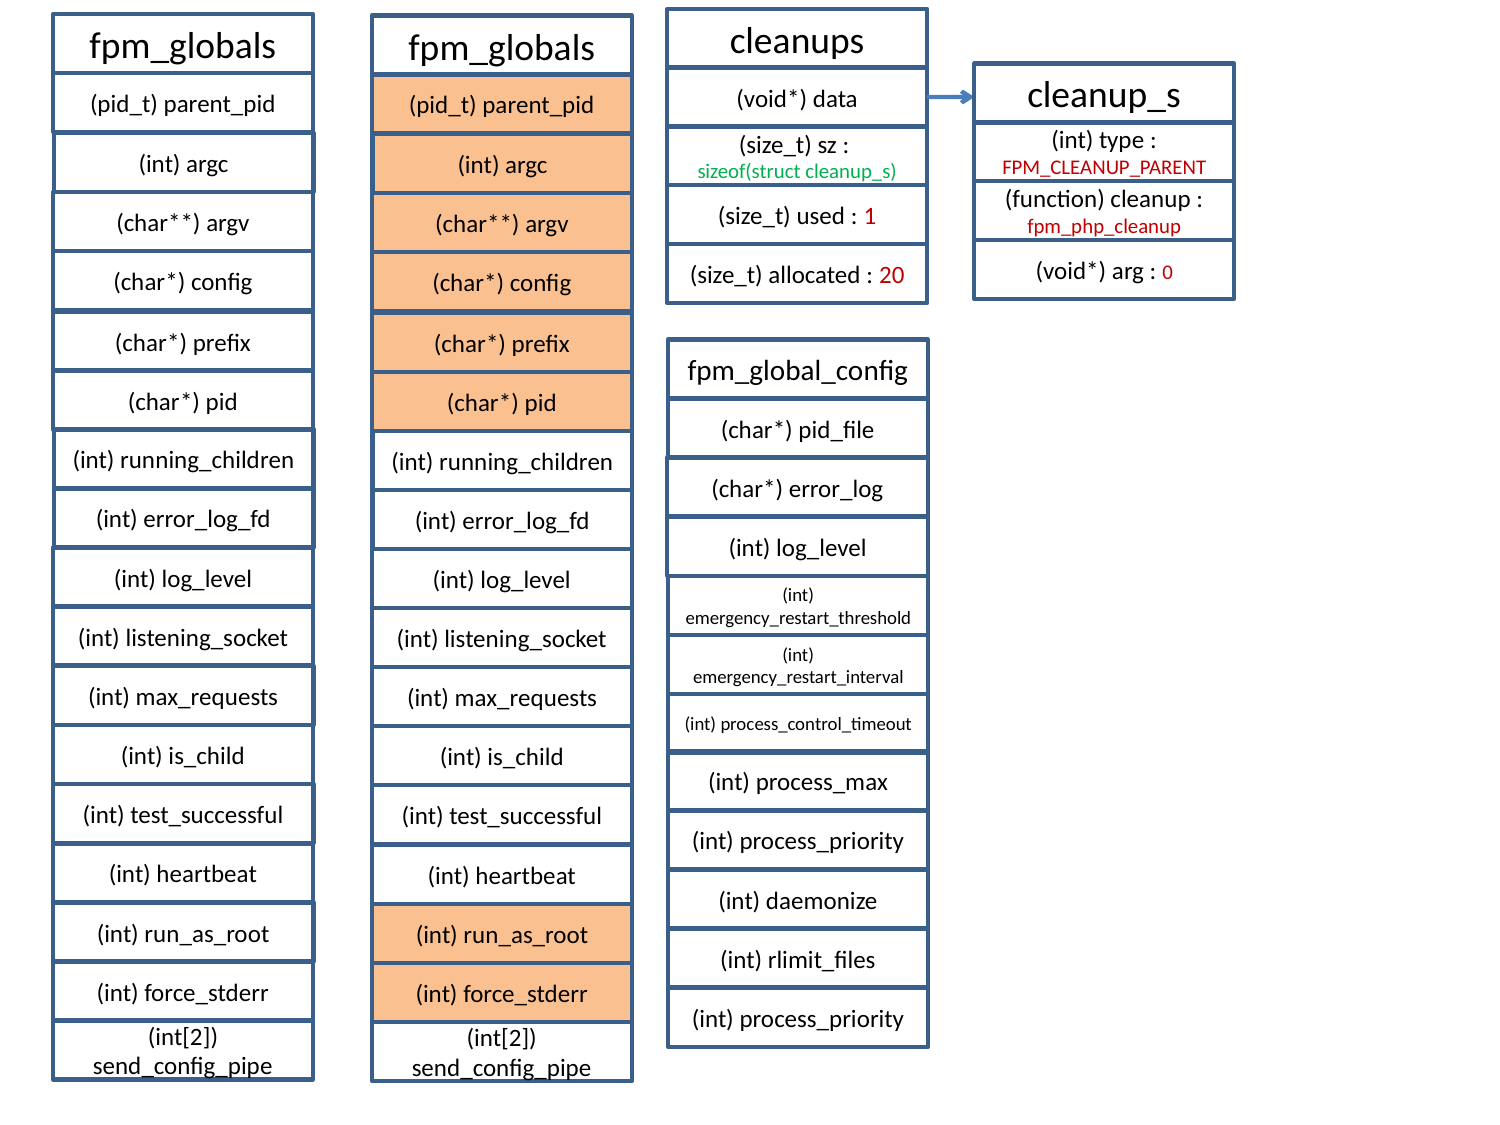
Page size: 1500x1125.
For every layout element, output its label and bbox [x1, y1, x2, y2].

text_box [667, 8, 1235, 304]
text_box [52, 13, 314, 1080]
text_box [666, 339, 929, 1047]
text_box [371, 15, 633, 1082]
